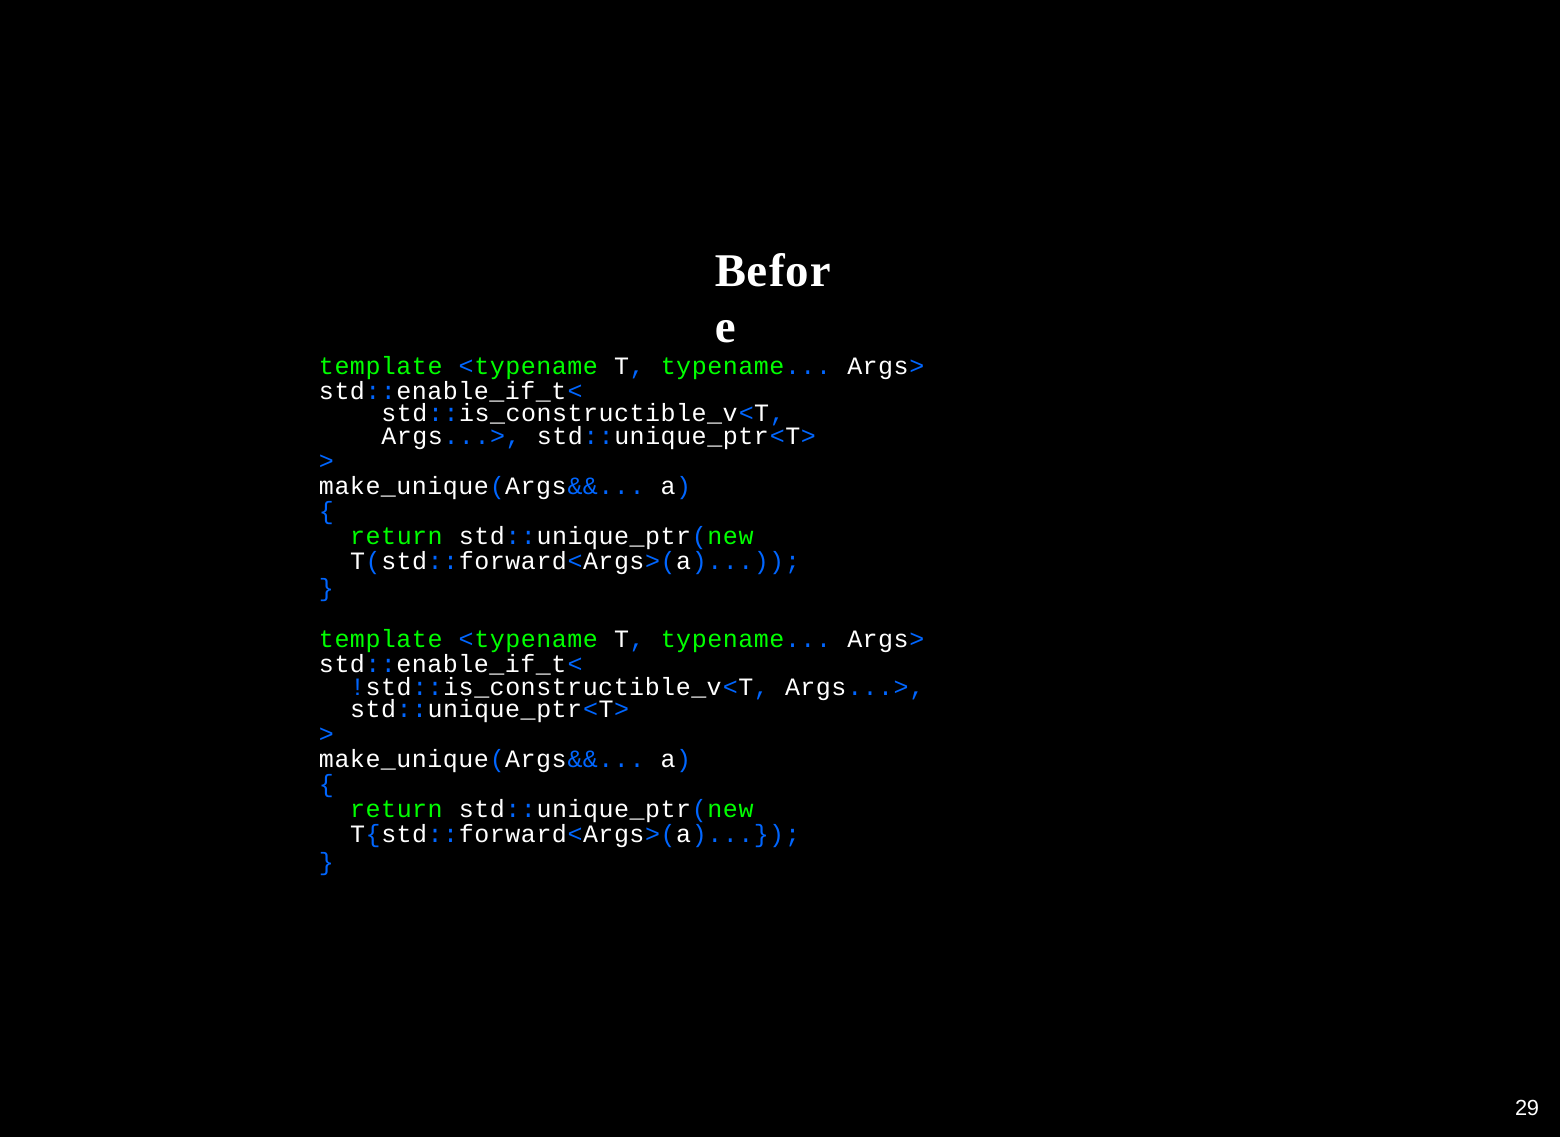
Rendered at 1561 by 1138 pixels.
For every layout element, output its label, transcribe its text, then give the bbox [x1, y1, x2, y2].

text_box template <typename T, typename... Args> std::enable_if_t< std::is_constructible_v<T, Args...>, std::unique_ptr<T> > make_unique(Args&&... a) { return std::unique_ptr(new T(std::forward<Args>(a)...)); } template <typename T, typename... Args> std::enable_if_t< !std::is_constructible_v<T, Args...>, std::unique_ptr<T> > make_unique(Args&&... a) { return std::unique_ptr(new T{std::forward<Args>(a)...}); } [316, 354, 1244, 875]
slide_number 20 [1498, 1093, 1544, 1138]
text_box [1507, 1086, 1548, 1125]
text_box Before [712, 239, 848, 352]
